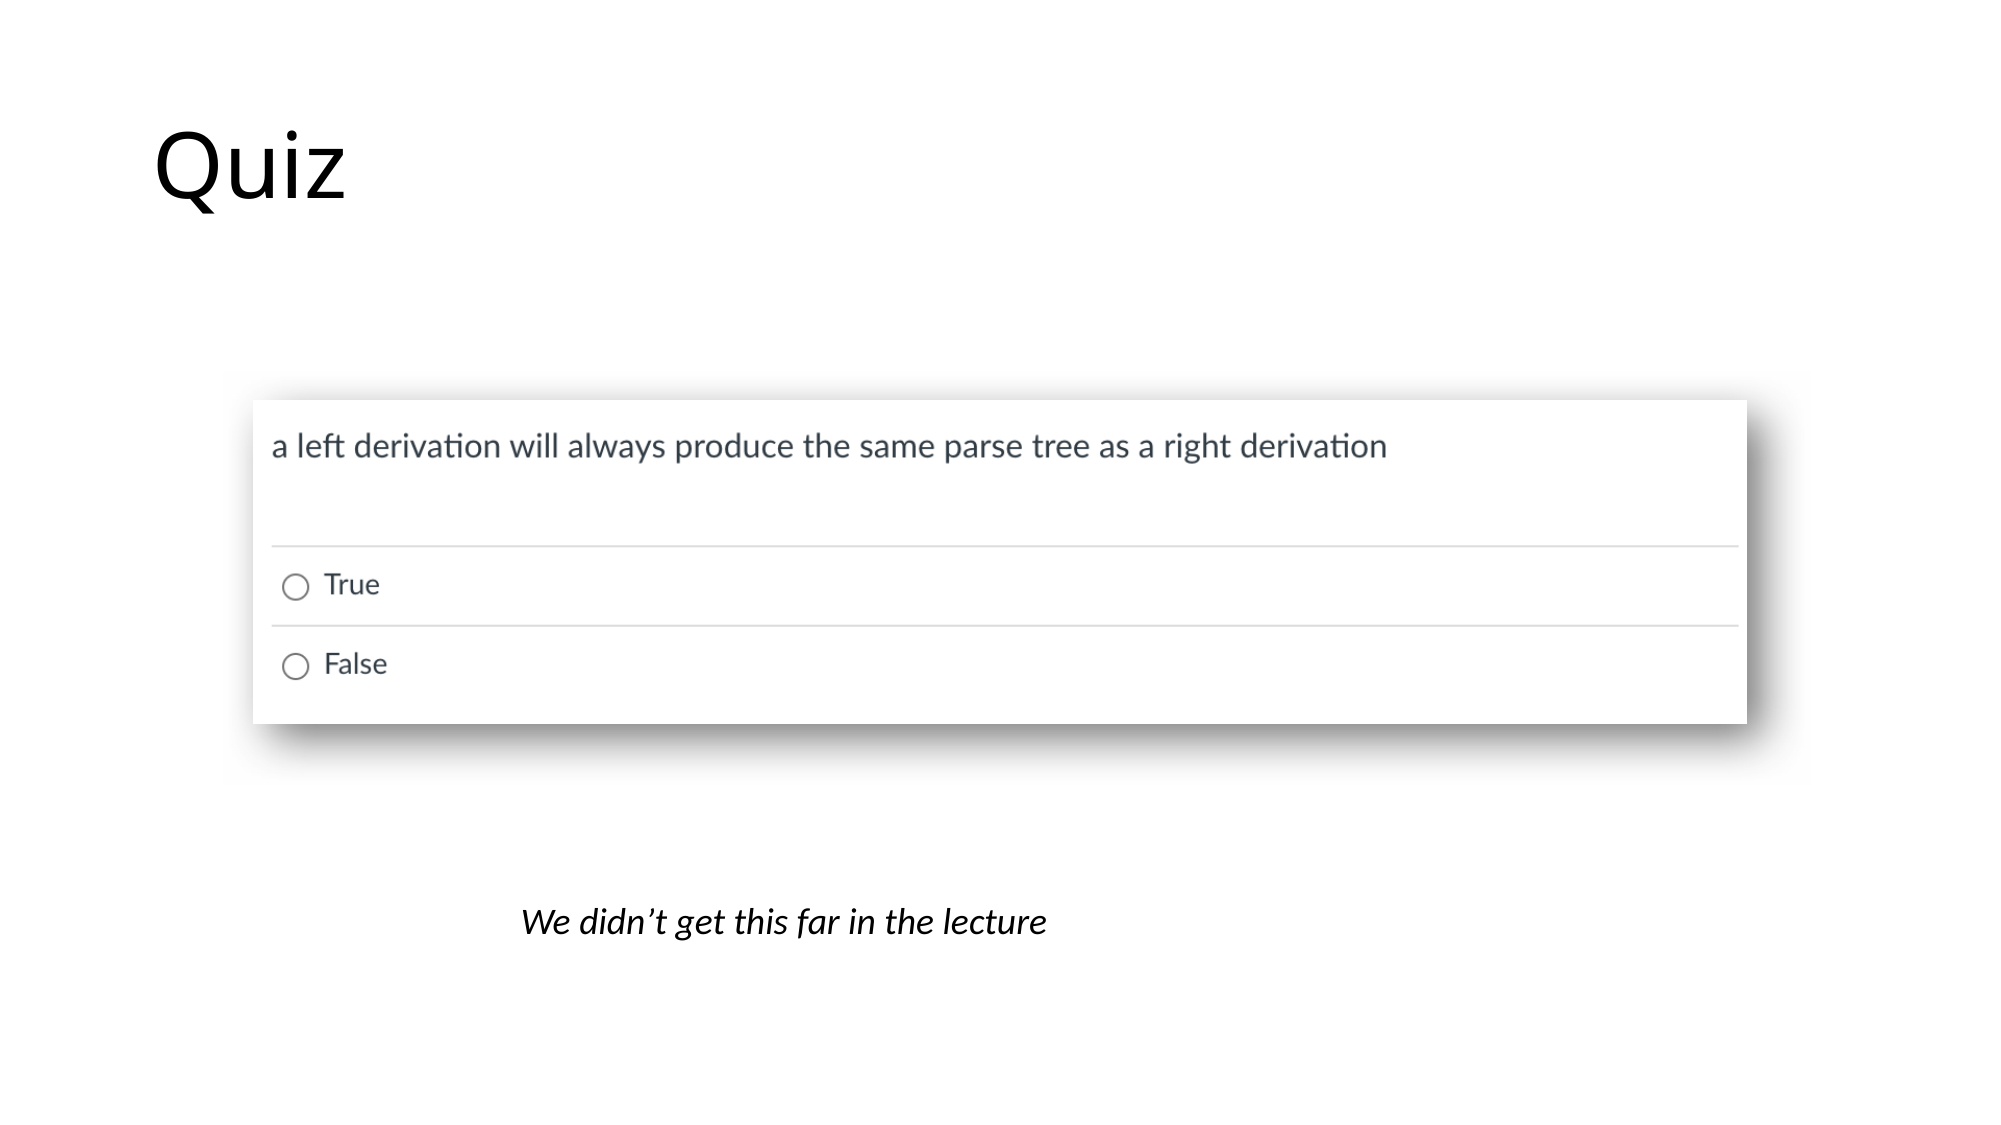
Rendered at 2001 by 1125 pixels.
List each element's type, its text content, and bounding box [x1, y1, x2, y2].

title Quiz [137, 59, 1863, 278]
picture [253, 400, 1747, 724]
text_box We didn’t get this far in the lecture [505, 889, 1063, 950]
